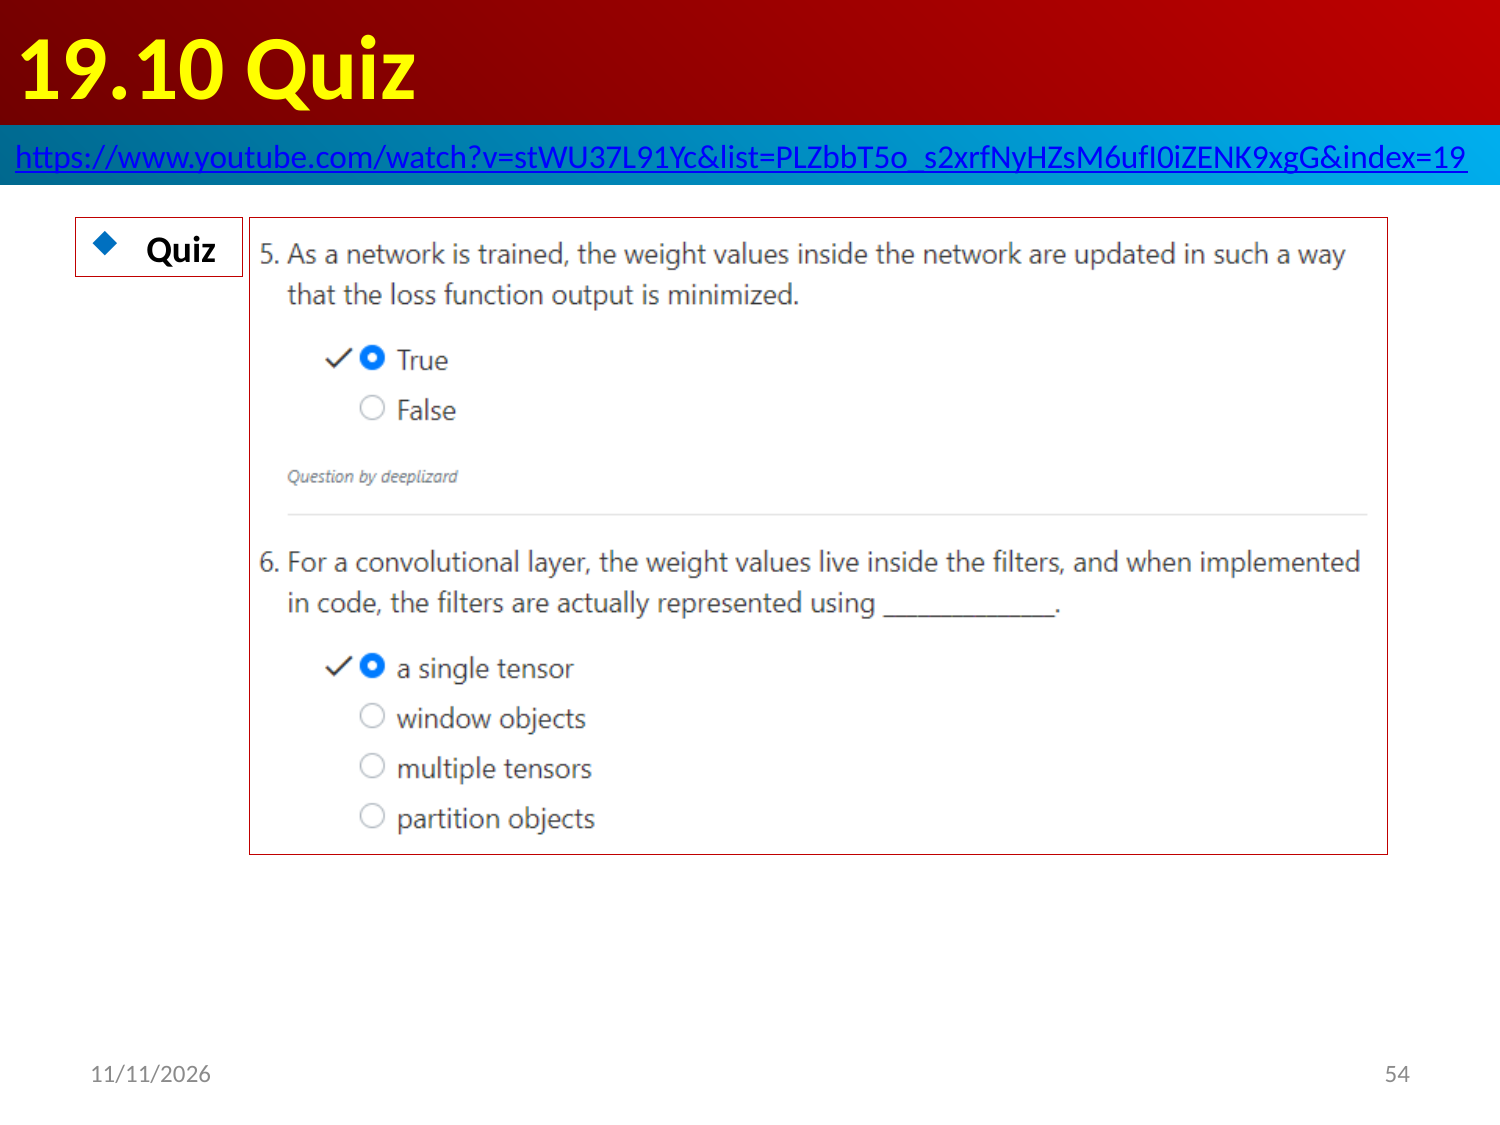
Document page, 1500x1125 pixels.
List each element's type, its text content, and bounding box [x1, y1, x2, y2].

picture [249, 217, 1388, 856]
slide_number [75, 1042, 425, 1103]
text_box https://www.youtube.com/watch?v=stWU37L91Yc&list=PLZbbT5o_s2xrfNyHZsM6ufI0iZENK9xgG&index=19 [0, 125, 1500, 185]
slide_number 54 [1074, 1042, 1425, 1103]
title 19.10 Quiz [0, 0, 1500, 125]
subtitle Quiz [75, 217, 243, 277]
